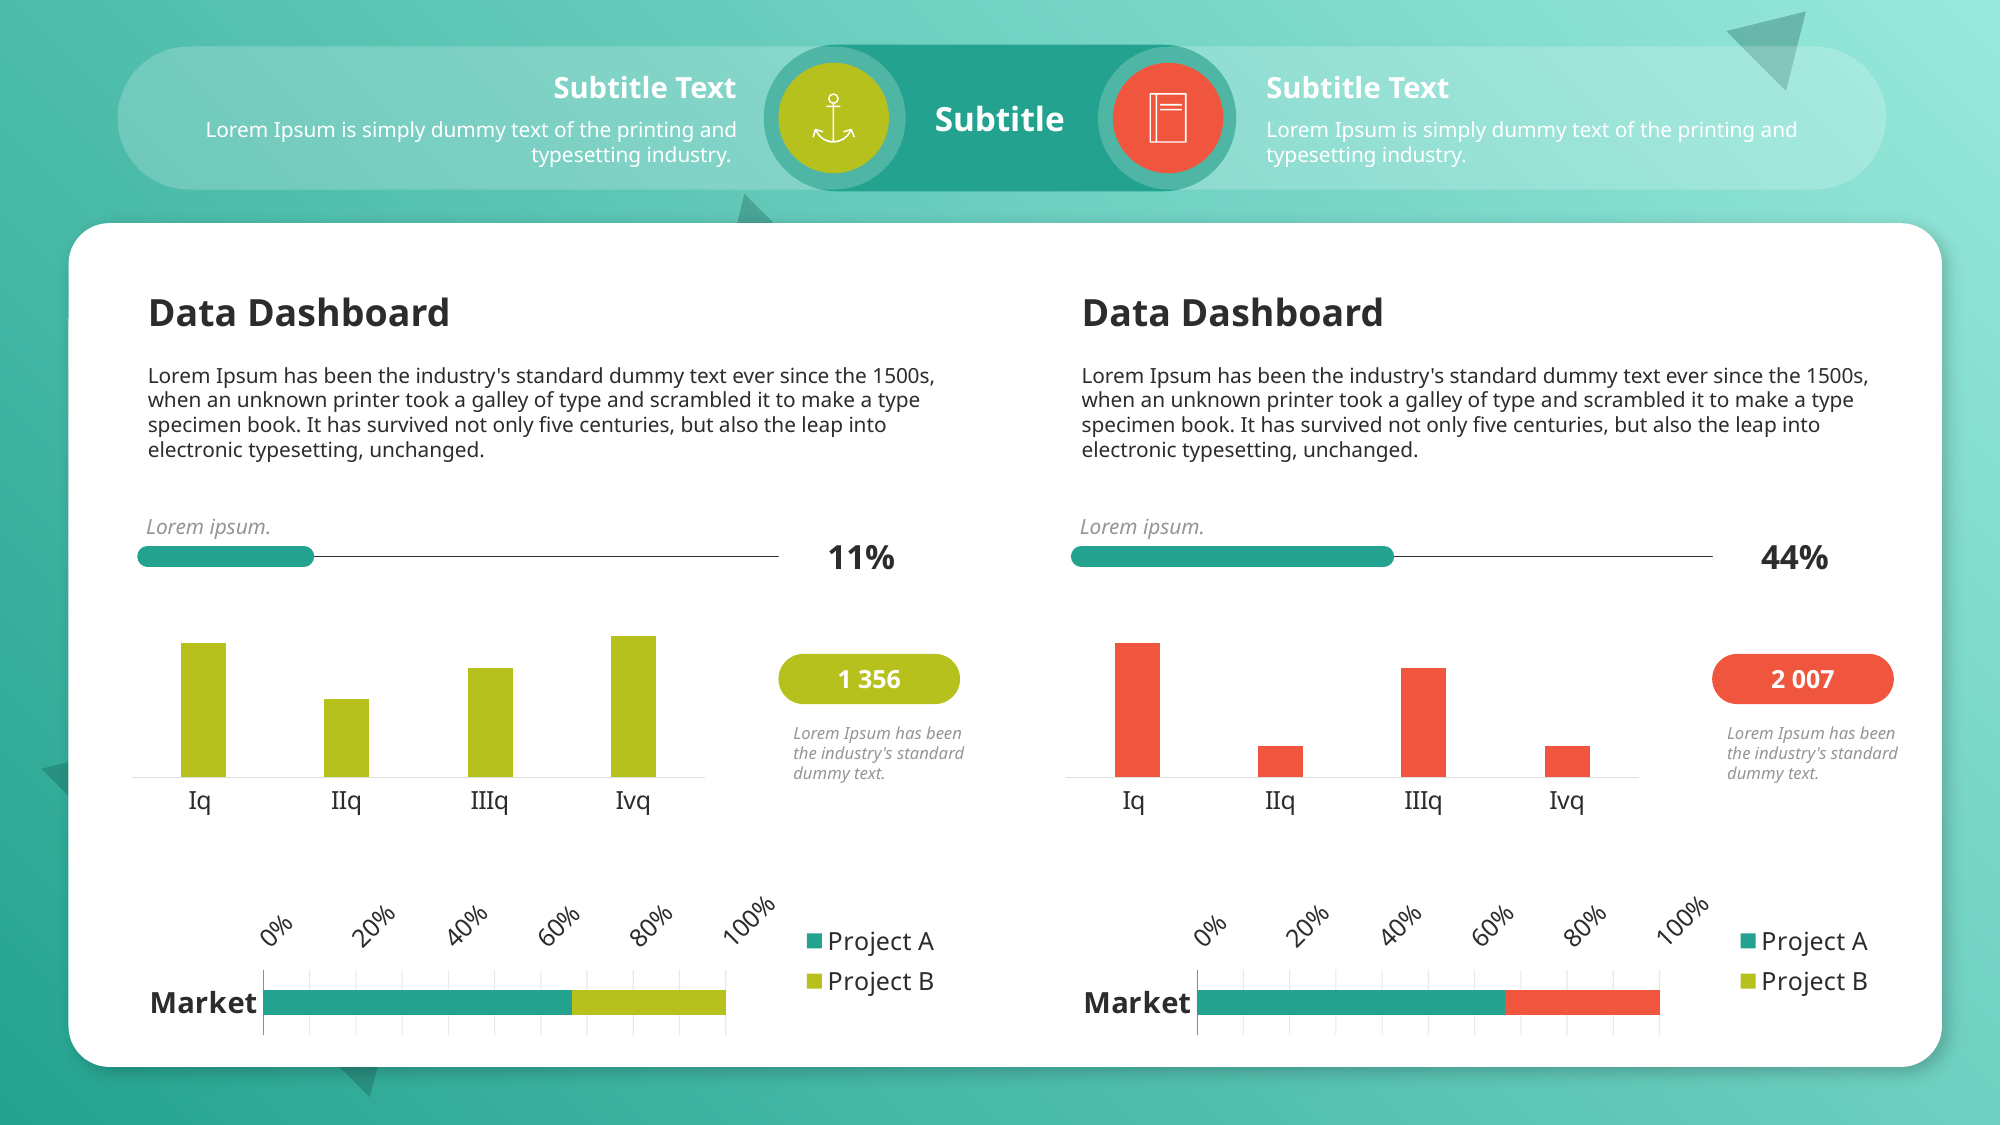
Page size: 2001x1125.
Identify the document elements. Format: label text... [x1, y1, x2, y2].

text_box [812, 93, 856, 143]
chart [133, 883, 955, 1039]
text_box Subtitle Text Lorem Ipsum is simply dummy text of the printing and typesetting industry. [1096, 45, 1888, 191]
text_box [1111, 61, 1225, 175]
text_box Lorem Ipsum has been the industry's standard dummy text. [1712, 715, 1919, 791]
text_box Subtitle [823, 43, 1177, 193]
text_box 11% [812, 528, 955, 584]
text_box 2 007 [1711, 652, 1895, 706]
text_box Lorem Ipsum has been the industry's standard dummy text. [778, 715, 985, 791]
text_box [68, 223, 1942, 1067]
text_box Lorem Ipsum has been the industry's standard dummy text ever since the 1500s, when an unknown printer took a galley of type and scrambled it to make a type specimen book. It has survived not only five centuries, but also the leap into electronic typesetting, unchanged. [133, 354, 955, 470]
text_box Data Dashboard [133, 281, 955, 342]
chart [117, 597, 720, 845]
chart [1066, 883, 1889, 1039]
chart [1051, 597, 1654, 845]
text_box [1149, 93, 1187, 143]
text_box 1 356 [777, 652, 962, 706]
text_box Lorem Ipsum has been the industry's standard dummy text ever since the 1500s, when an unknown printer took a galley of type and scrambled it to make a type specimen book. It has survived not only five centuries, but also the leap into electronic typesetting, unchanged. [1066, 354, 1889, 470]
text_box Lorem ipsum. [134, 506, 422, 546]
text_box [777, 61, 890, 175]
text_box Subtitle Text Lorem Ipsum is simply dummy text of the printing and typesetting industry. [116, 45, 907, 191]
text_box 44% [1746, 528, 1889, 584]
text_box Lorem ipsum. [1067, 506, 1356, 546]
text_box Data Dashboard [1066, 281, 1889, 342]
